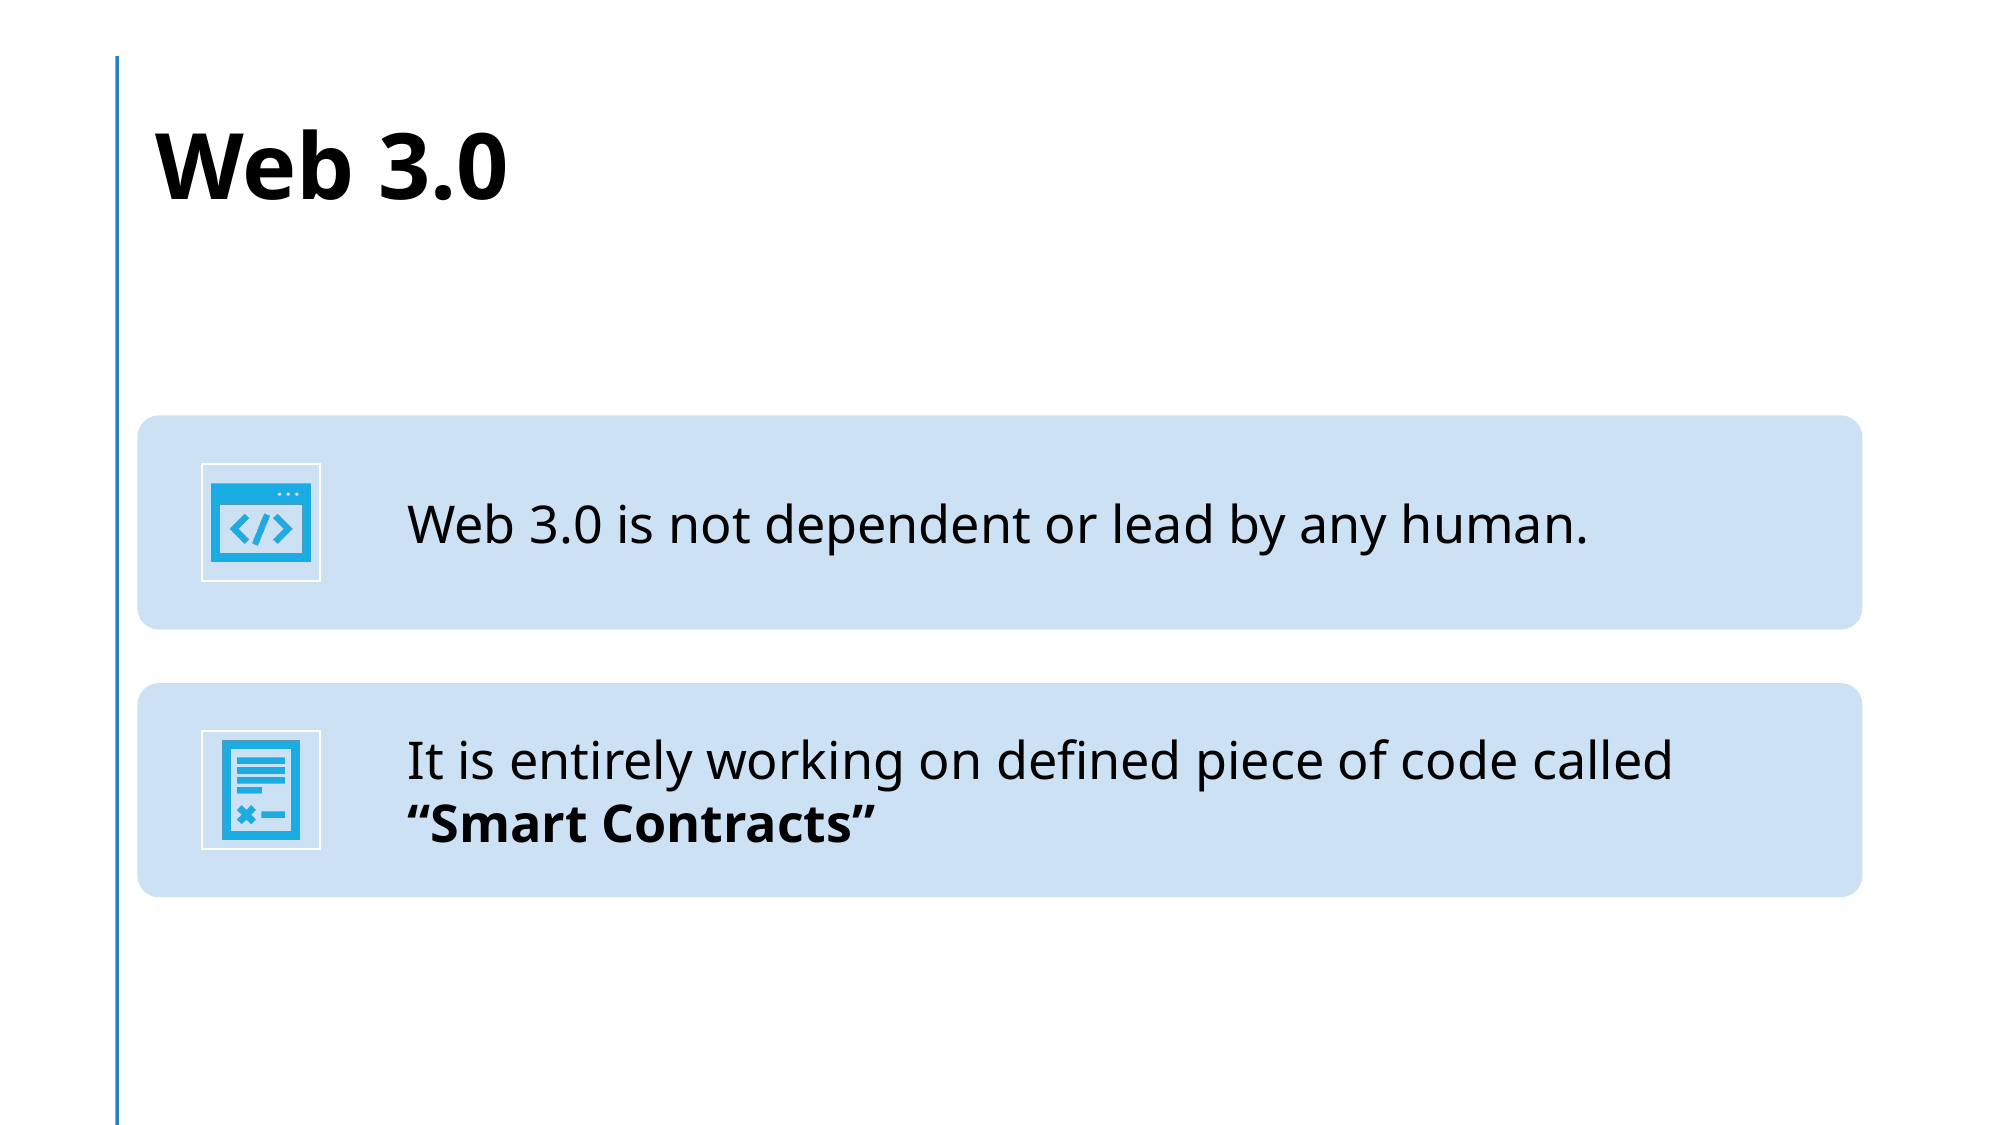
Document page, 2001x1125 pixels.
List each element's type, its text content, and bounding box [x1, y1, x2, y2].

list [137, 299, 1863, 1014]
title Web 3.0 [137, 59, 1863, 278]
